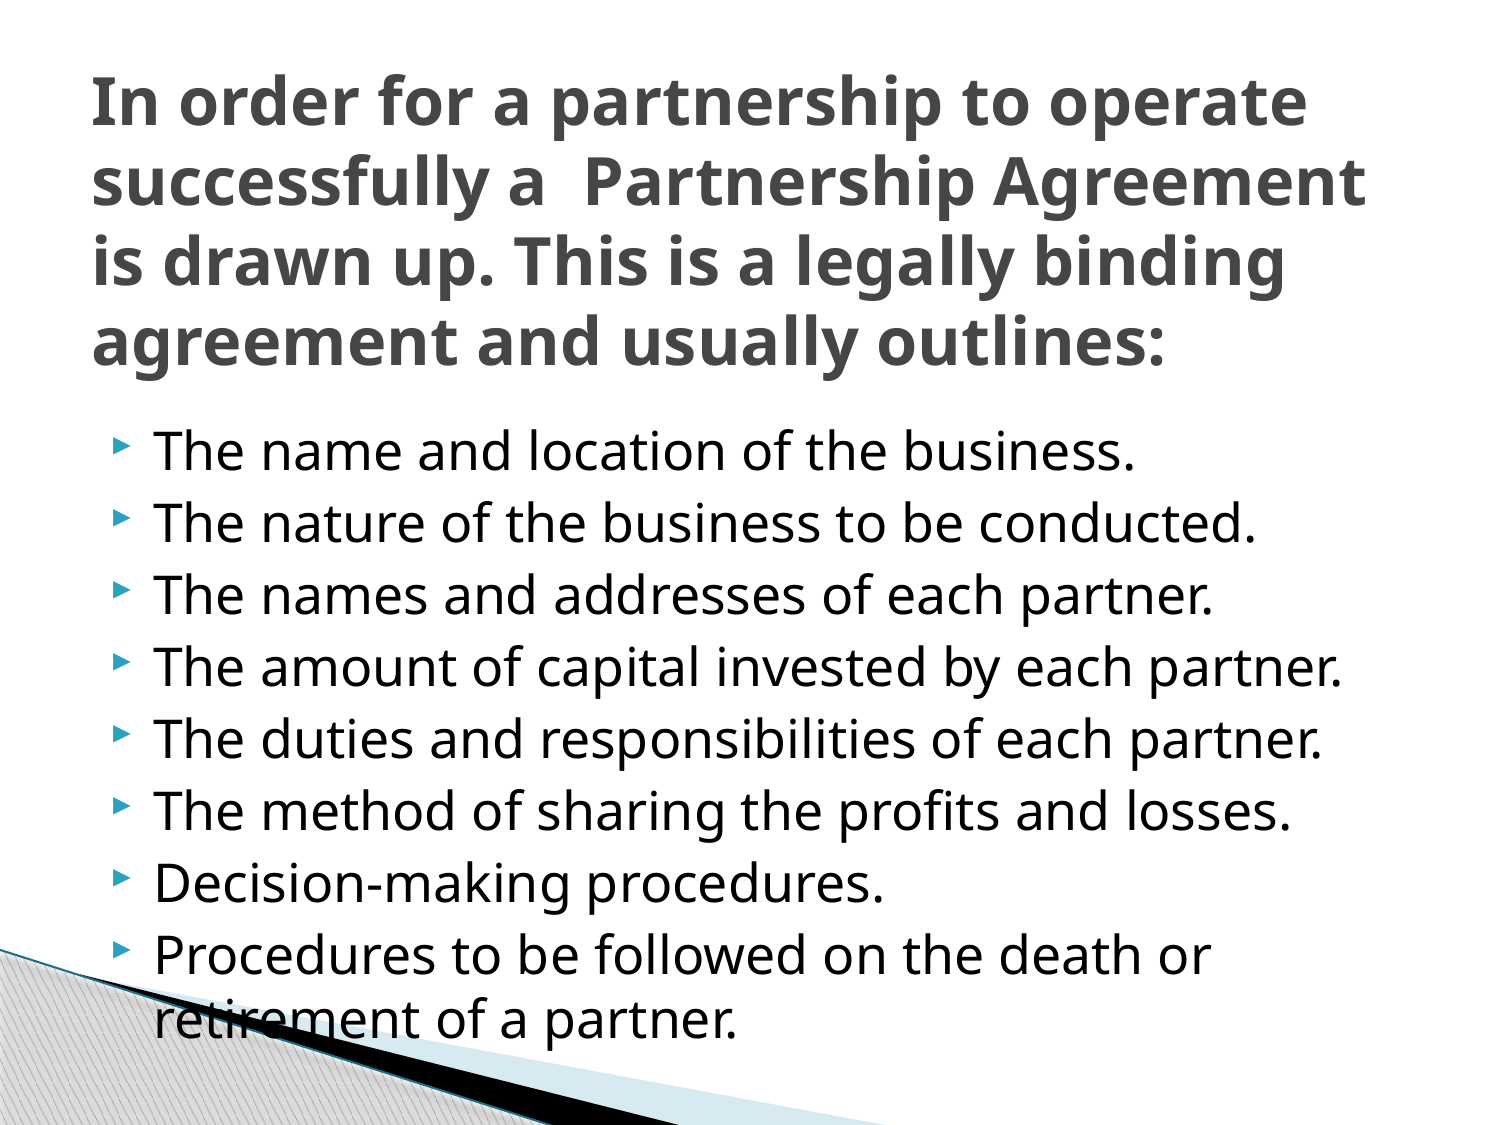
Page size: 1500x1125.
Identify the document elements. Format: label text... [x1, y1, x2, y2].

list The name and location of the business. The nature of the business to be conducted. The names and addresses of each partner. The amount of capital invested by each partner. The duties and responsibilities of each partner. The method of sharing the profits and losses. Decision-making procedures. Procedures to be followed on the death or retirement of a partner. [76, 338, 1427, 1059]
title In order for a partnership to operate successfully a Partnership Agreement is drawn up. This is a legally binding agreement and usually outlines: [76, 125, 1427, 313]
